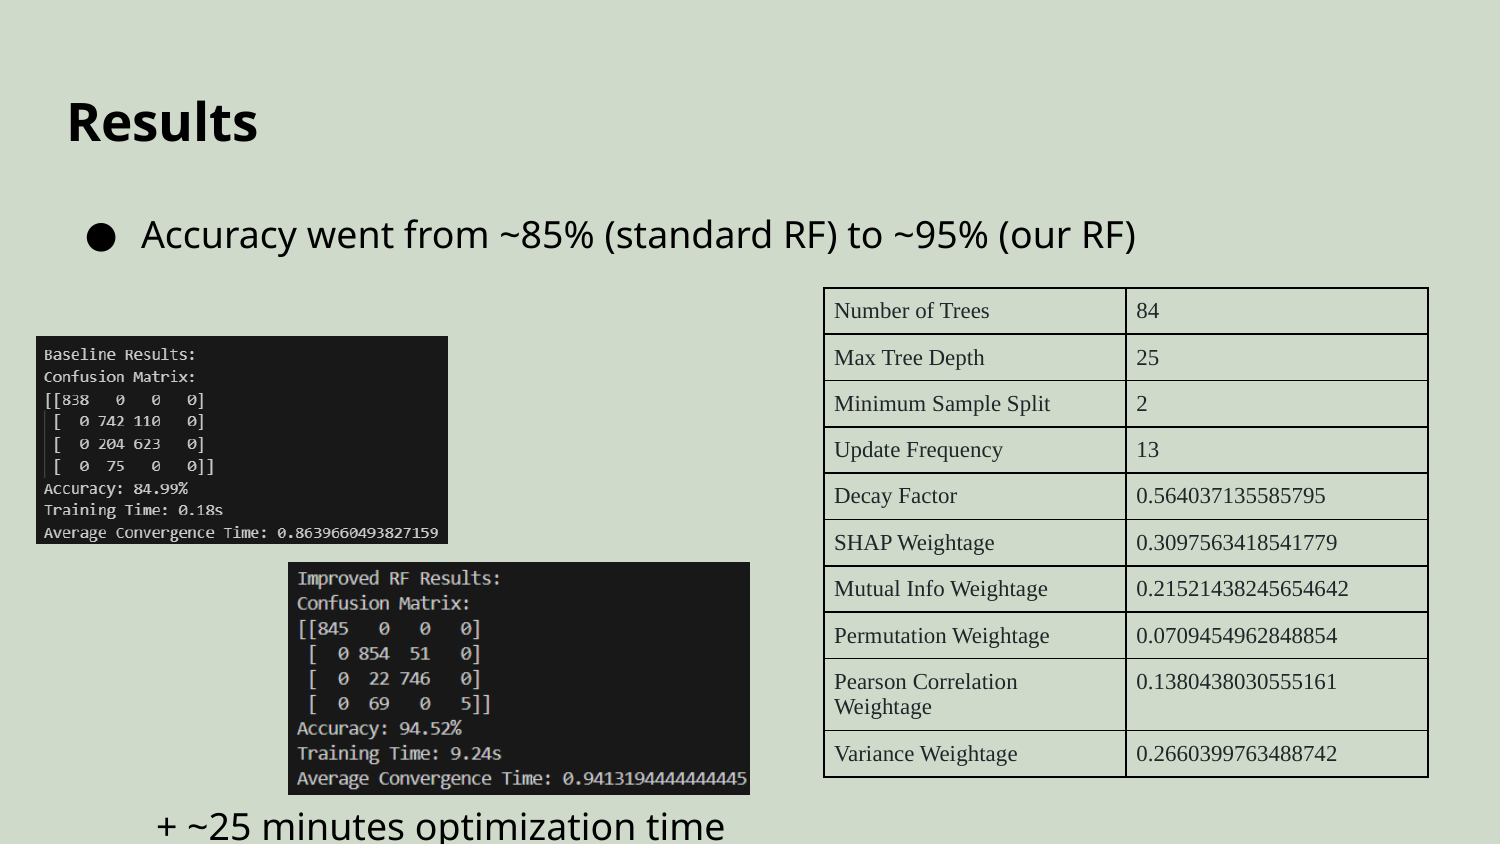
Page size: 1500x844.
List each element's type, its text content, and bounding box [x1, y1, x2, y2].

title Results [51, 72, 1449, 167]
table_cell SHAP Weightage [825, 520, 1125, 565]
table_cell Update Frequency [825, 428, 1125, 472]
table_header 84 [1127, 289, 1427, 333]
table_cell Max Tree Depth [825, 335, 1125, 380]
table_cell Pearson Correlation Weightage [825, 659, 1125, 730]
table_cell 25 [1127, 335, 1427, 380]
table_cell Minimum Sample Split [825, 381, 1125, 426]
table_cell Mutual Info Weightage [825, 567, 1125, 611]
table_cell Decay Factor [825, 474, 1125, 519]
table_cell 0.3097563418541779 [1127, 520, 1427, 565]
table_cell Variance Weightage [825, 731, 1125, 776]
table_cell 13 [1127, 428, 1427, 472]
table_cell Permutation Weightage [825, 613, 1125, 658]
text_box + ~25 minutes optimization time [140, 787, 841, 844]
table_cell 0.0709454962848854 [1127, 613, 1427, 658]
table_header Number of Trees [825, 289, 1125, 333]
list Accuracy went from ~85% (standard RF) to ~95% (our RF) [51, 189, 1449, 750]
table_cell 0.21521438245654642 [1127, 567, 1427, 611]
picture [36, 336, 448, 544]
table_cell 0.564037135585795 [1127, 474, 1427, 519]
table_cell 2 [1127, 381, 1427, 426]
table_cell 0.2660399763488742 [1127, 731, 1427, 776]
table_cell 0.1380438030555161 [1127, 659, 1427, 730]
picture [288, 562, 751, 795]
